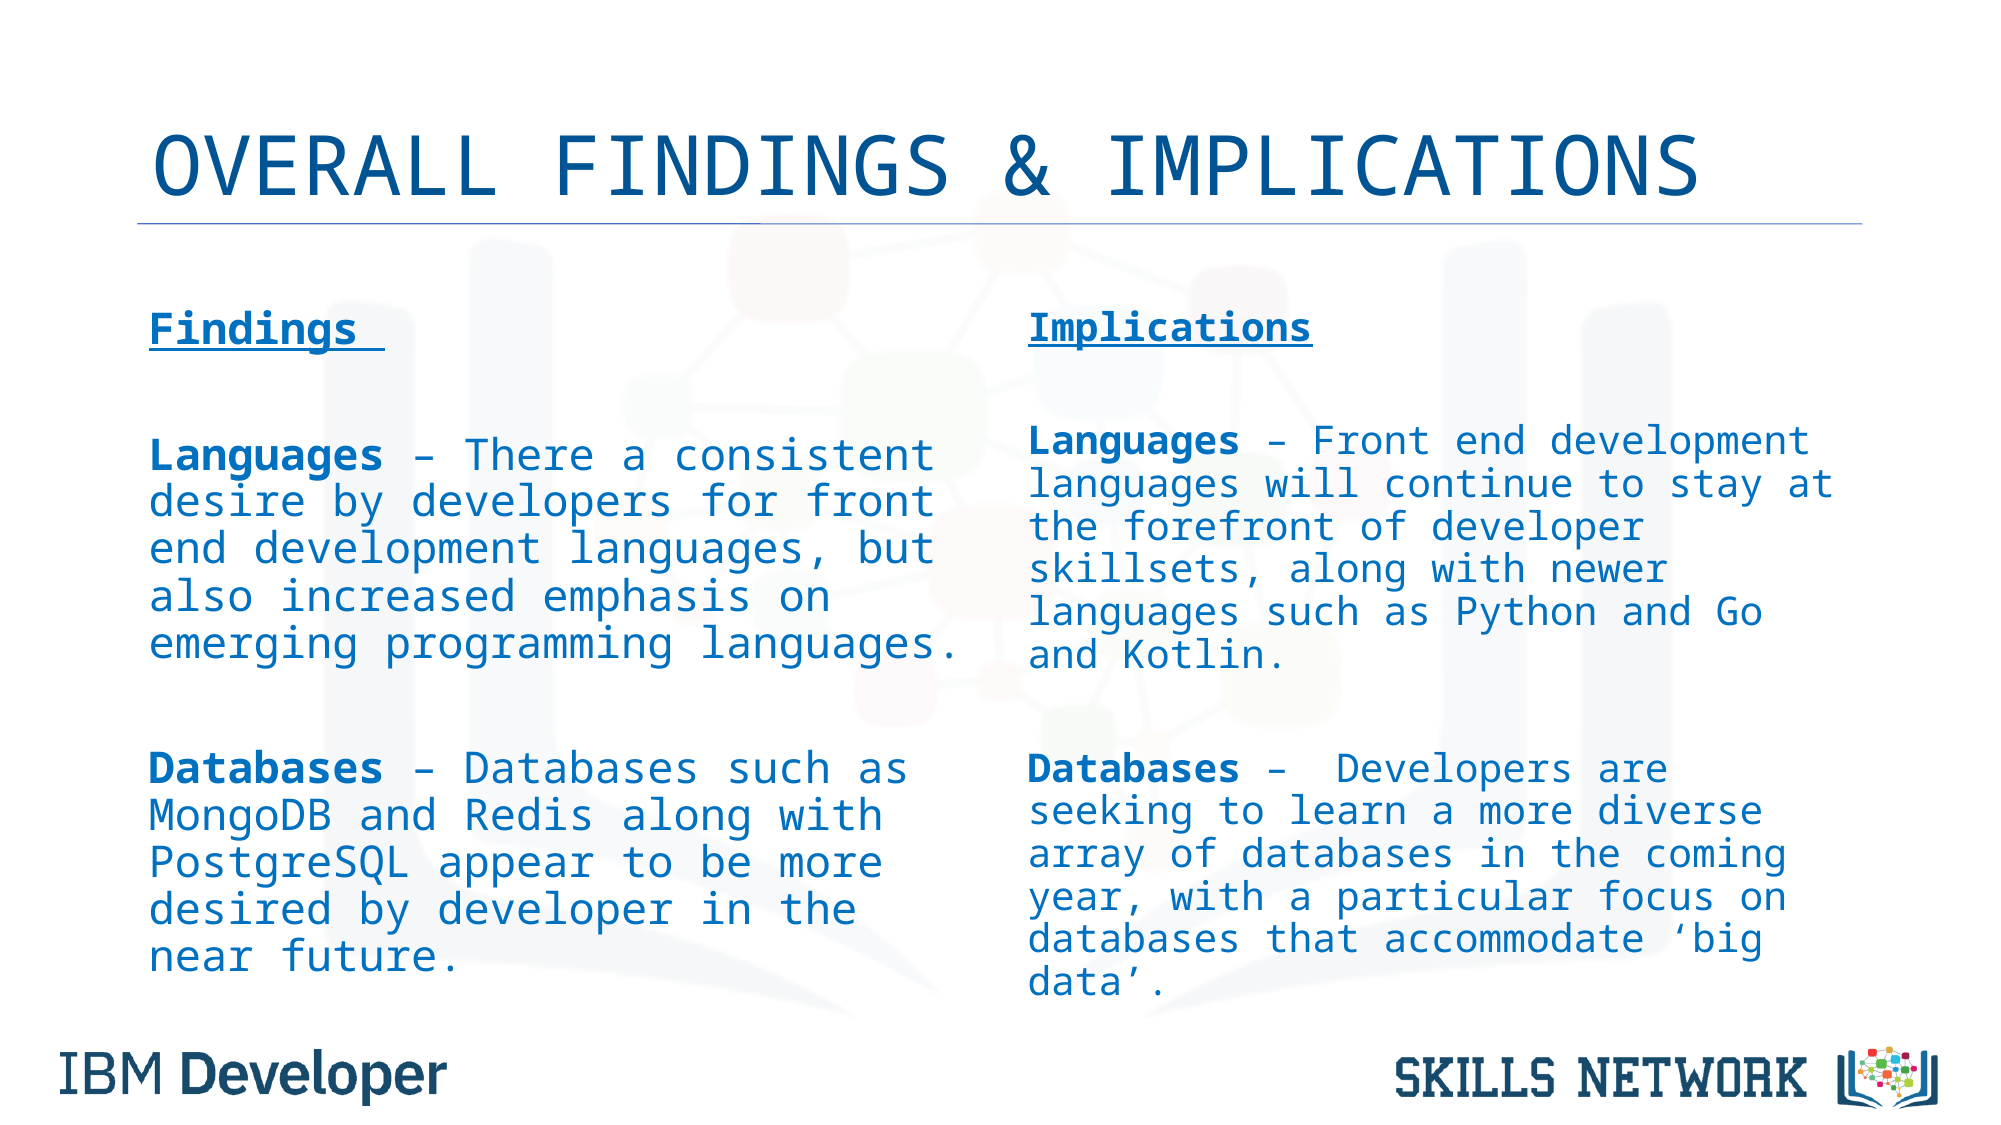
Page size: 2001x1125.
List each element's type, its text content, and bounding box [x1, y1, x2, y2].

picture [55, 1045, 459, 1108]
title OVERALL FINDINGS & IMPLICATIONS [137, 59, 1863, 278]
picture [1390, 1045, 1945, 1111]
list Implications Languages – Front end development languages will continue to stay at the forefront of developer skillsets, along with newer languages such as Python and Go and Kotlin. Databases – Developers are seeking to learn a more diverse array of databases in the coming year, with a particular focus on databases that accommodate ‘big data’. [1012, 299, 1863, 1014]
list Findings Languages – There a consistent desire by developers for front end development languages, but also increased emphasis on emerging programming languages. Databases – Databases such as MongoDB and Redis along with PostgreSQL appear to be more desired by developer in the near future. [133, 299, 984, 1014]
